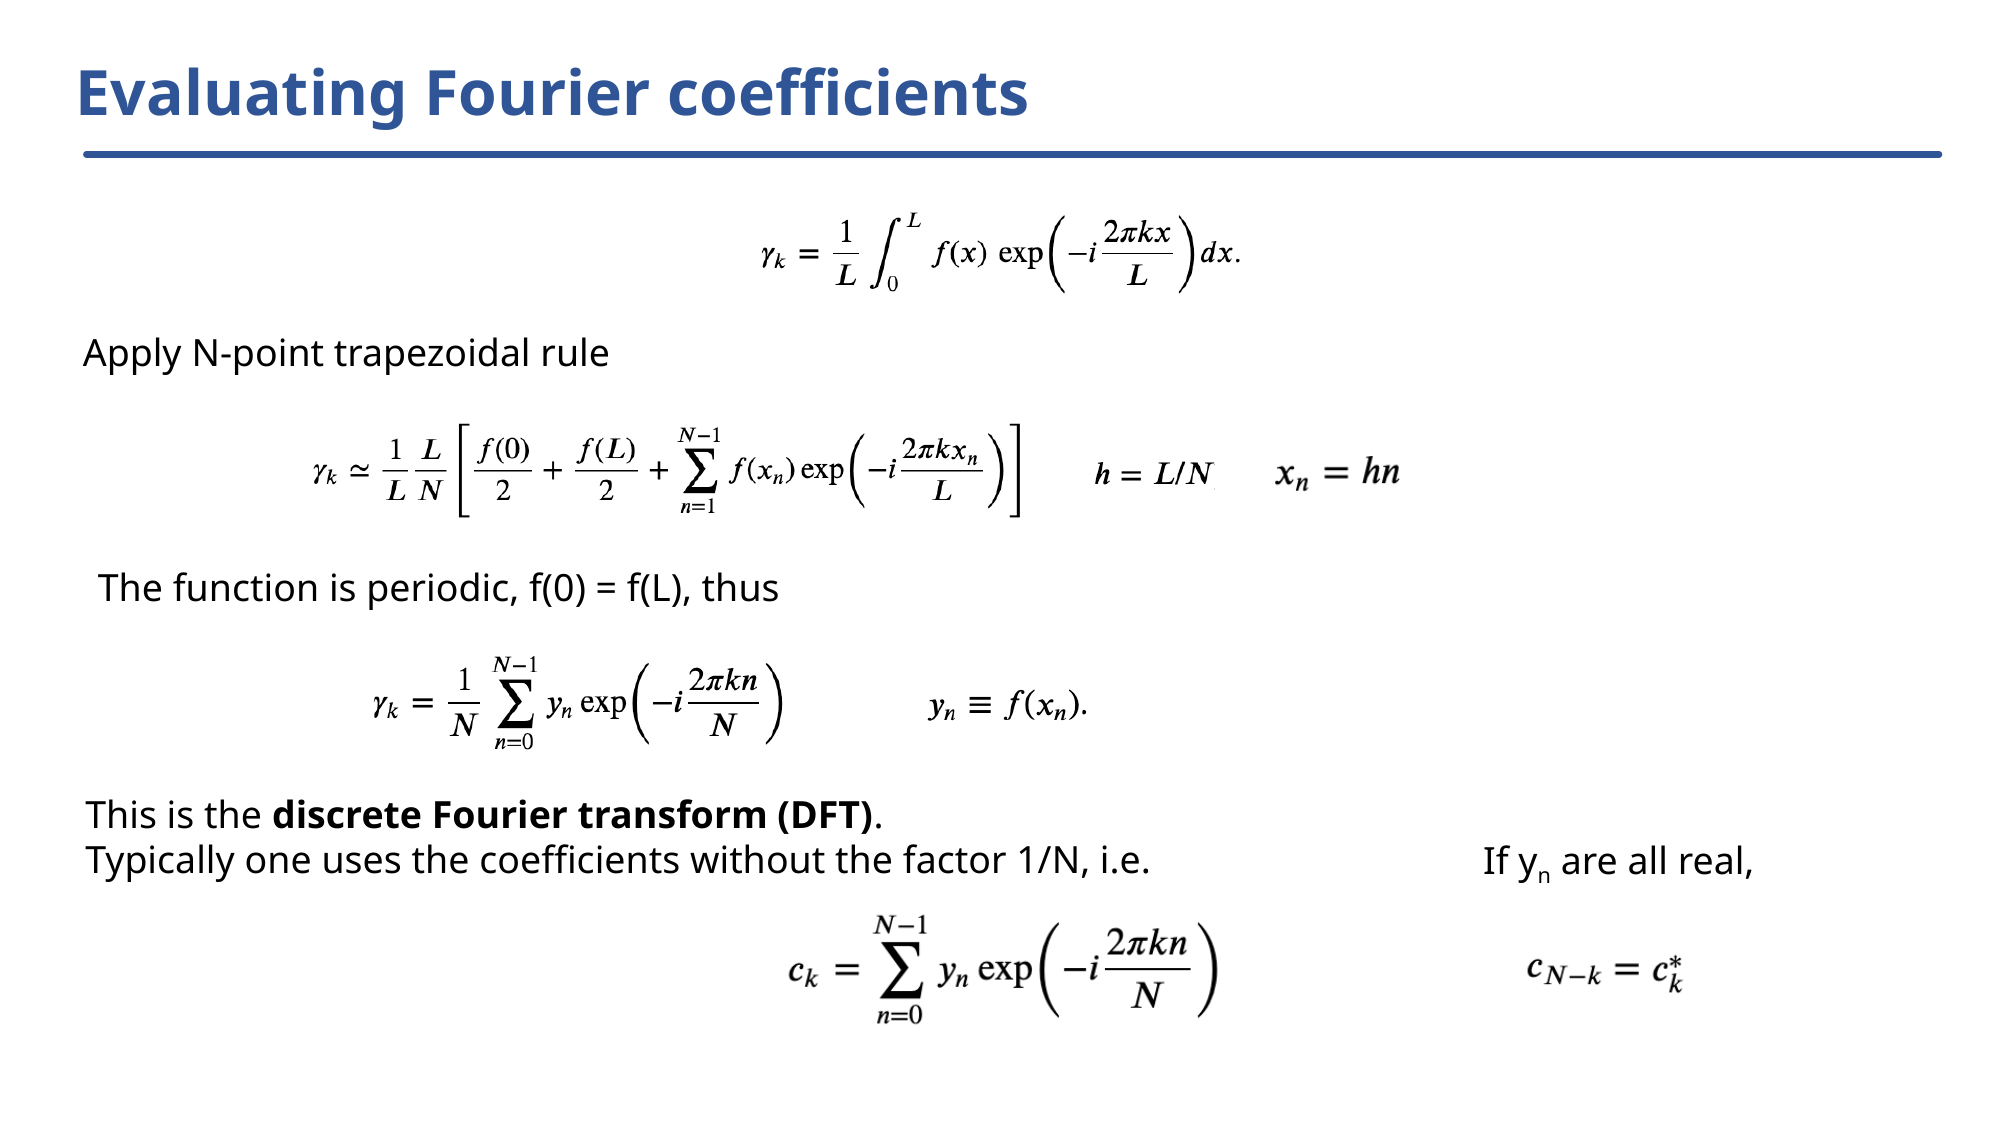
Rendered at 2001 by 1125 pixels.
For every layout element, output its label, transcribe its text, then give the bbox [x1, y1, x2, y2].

picture [775, 896, 1224, 1036]
picture [1274, 455, 1402, 494]
text_box Apply N-point trapezoidal rule [68, 322, 626, 382]
picture [1515, 942, 1697, 1001]
picture [360, 639, 787, 762]
picture [300, 412, 1029, 527]
picture [1088, 450, 1215, 499]
text_box If yn are all real, [1468, 829, 1770, 896]
text_box The function is periodic, f(0) = f(L), thus [83, 556, 796, 617]
title Evaluating Fourier coefficients [60, 0, 1940, 192]
picture [747, 191, 1253, 305]
text_box This is the discrete Fourier transform (DFT). Typically one uses the coefficients without the factor 1/N, i.e. [70, 783, 1167, 889]
picture [910, 673, 1097, 735]
